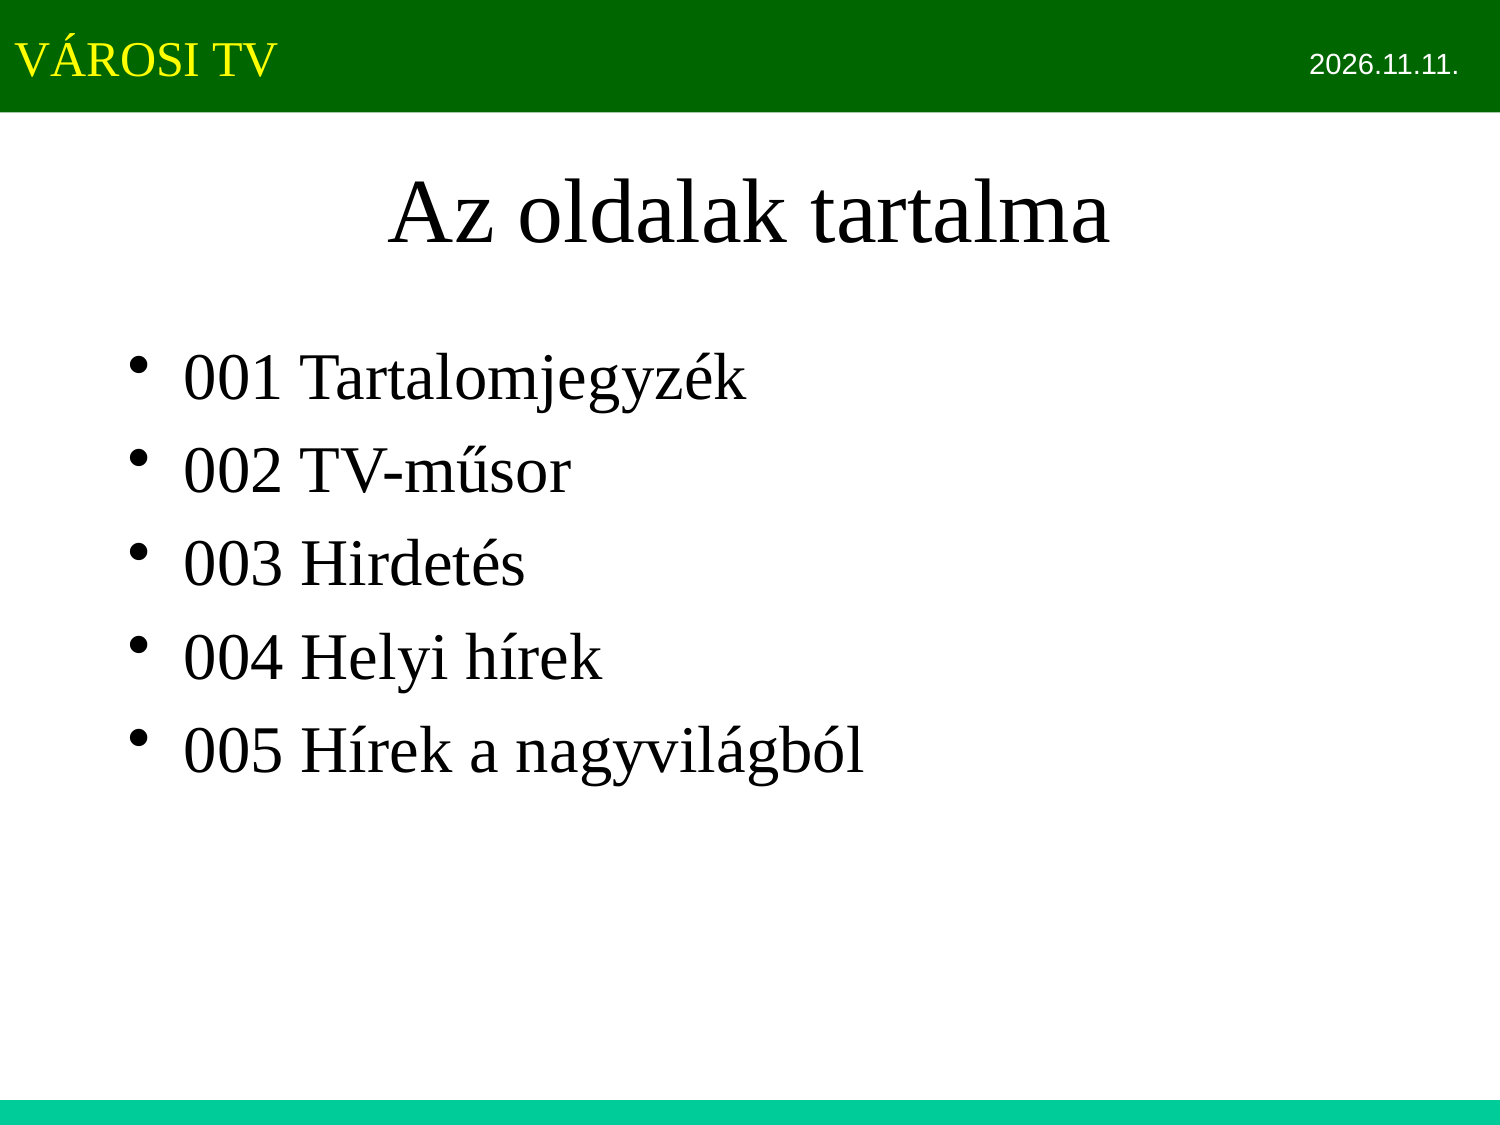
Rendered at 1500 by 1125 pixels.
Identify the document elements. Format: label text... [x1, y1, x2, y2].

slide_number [1162, 37, 1476, 113]
list 001 Tartalomjegyzék 002 TV-műsor 003 Hirdetés 004 Helyi hírek 005 Hírek a nagyvilágból [112, 324, 1388, 1001]
title Az oldalak tartalma [112, 124, 1388, 288]
